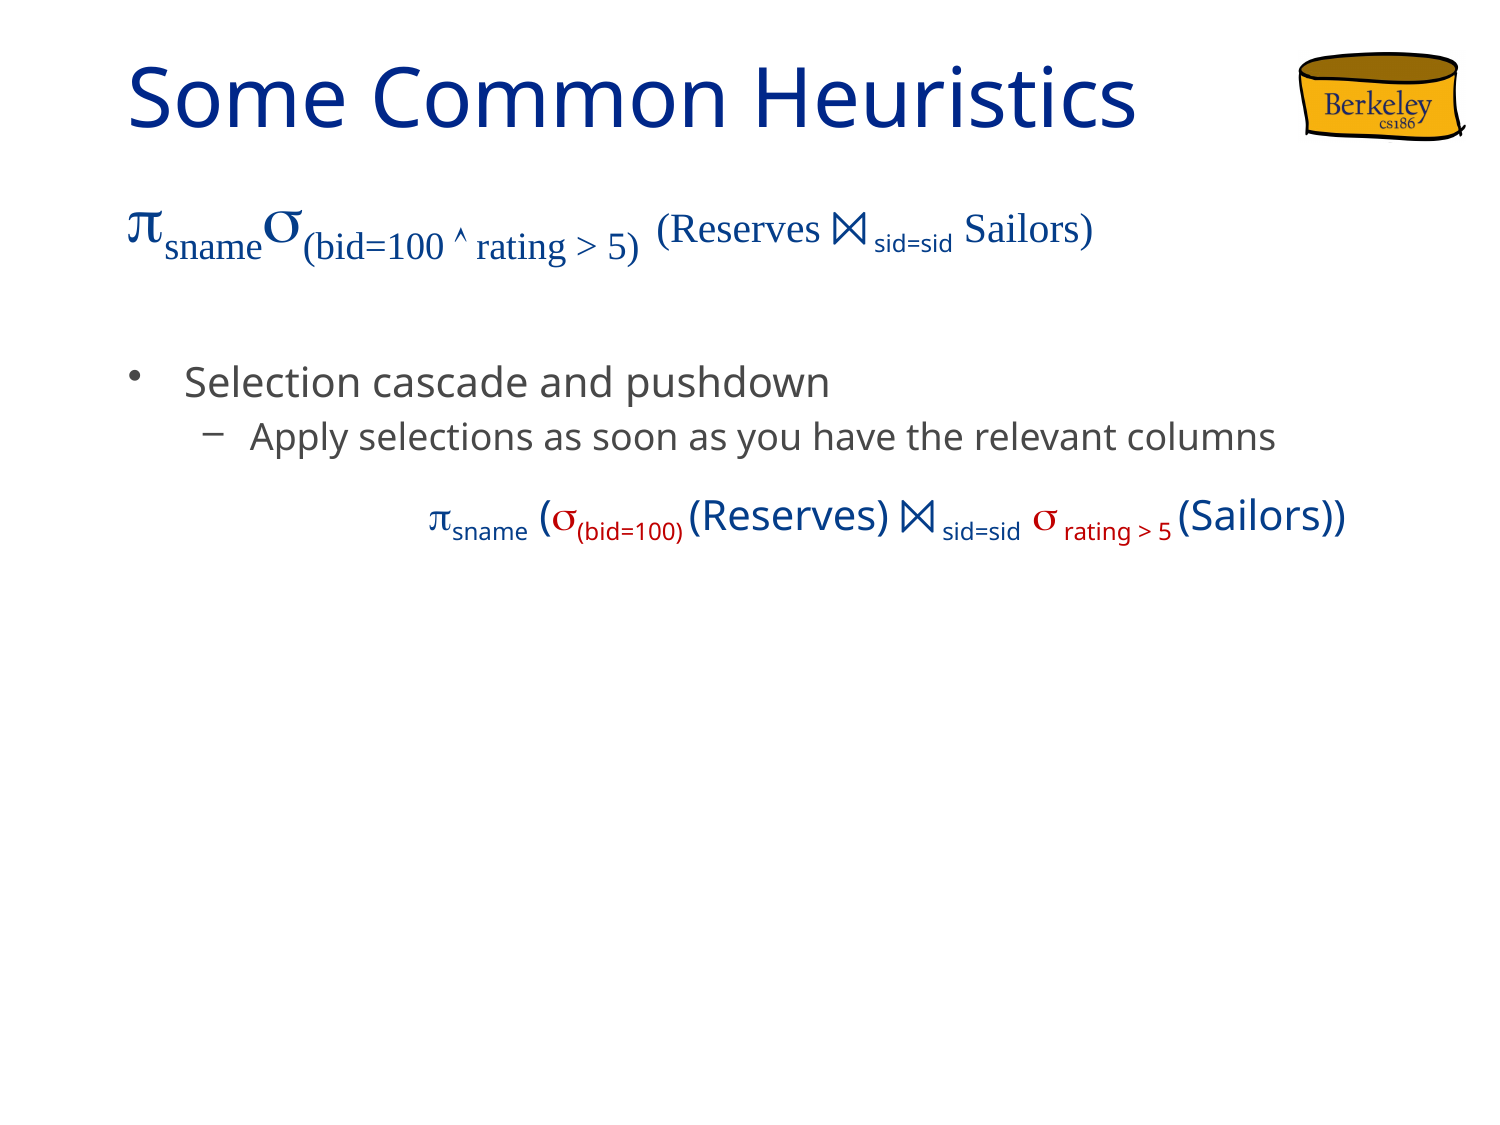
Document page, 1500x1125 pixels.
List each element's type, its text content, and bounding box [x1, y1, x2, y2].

text_box sname(bid=100  rating > 5) (Reserves ⨝ sid=sid Sailors) [112, 168, 1486, 275]
title Some Common Heuristics [112, 0, 1388, 168]
picture [1388, 50, 1466, 143]
text_box sname ((bid=100) (Reserves) ⨝ sid=sid  rating > 5 (Sailors)) [414, 481, 1500, 553]
list Selection cascade and pushdown Apply selections as soon as you have the relevant columns [112, 347, 1413, 1044]
